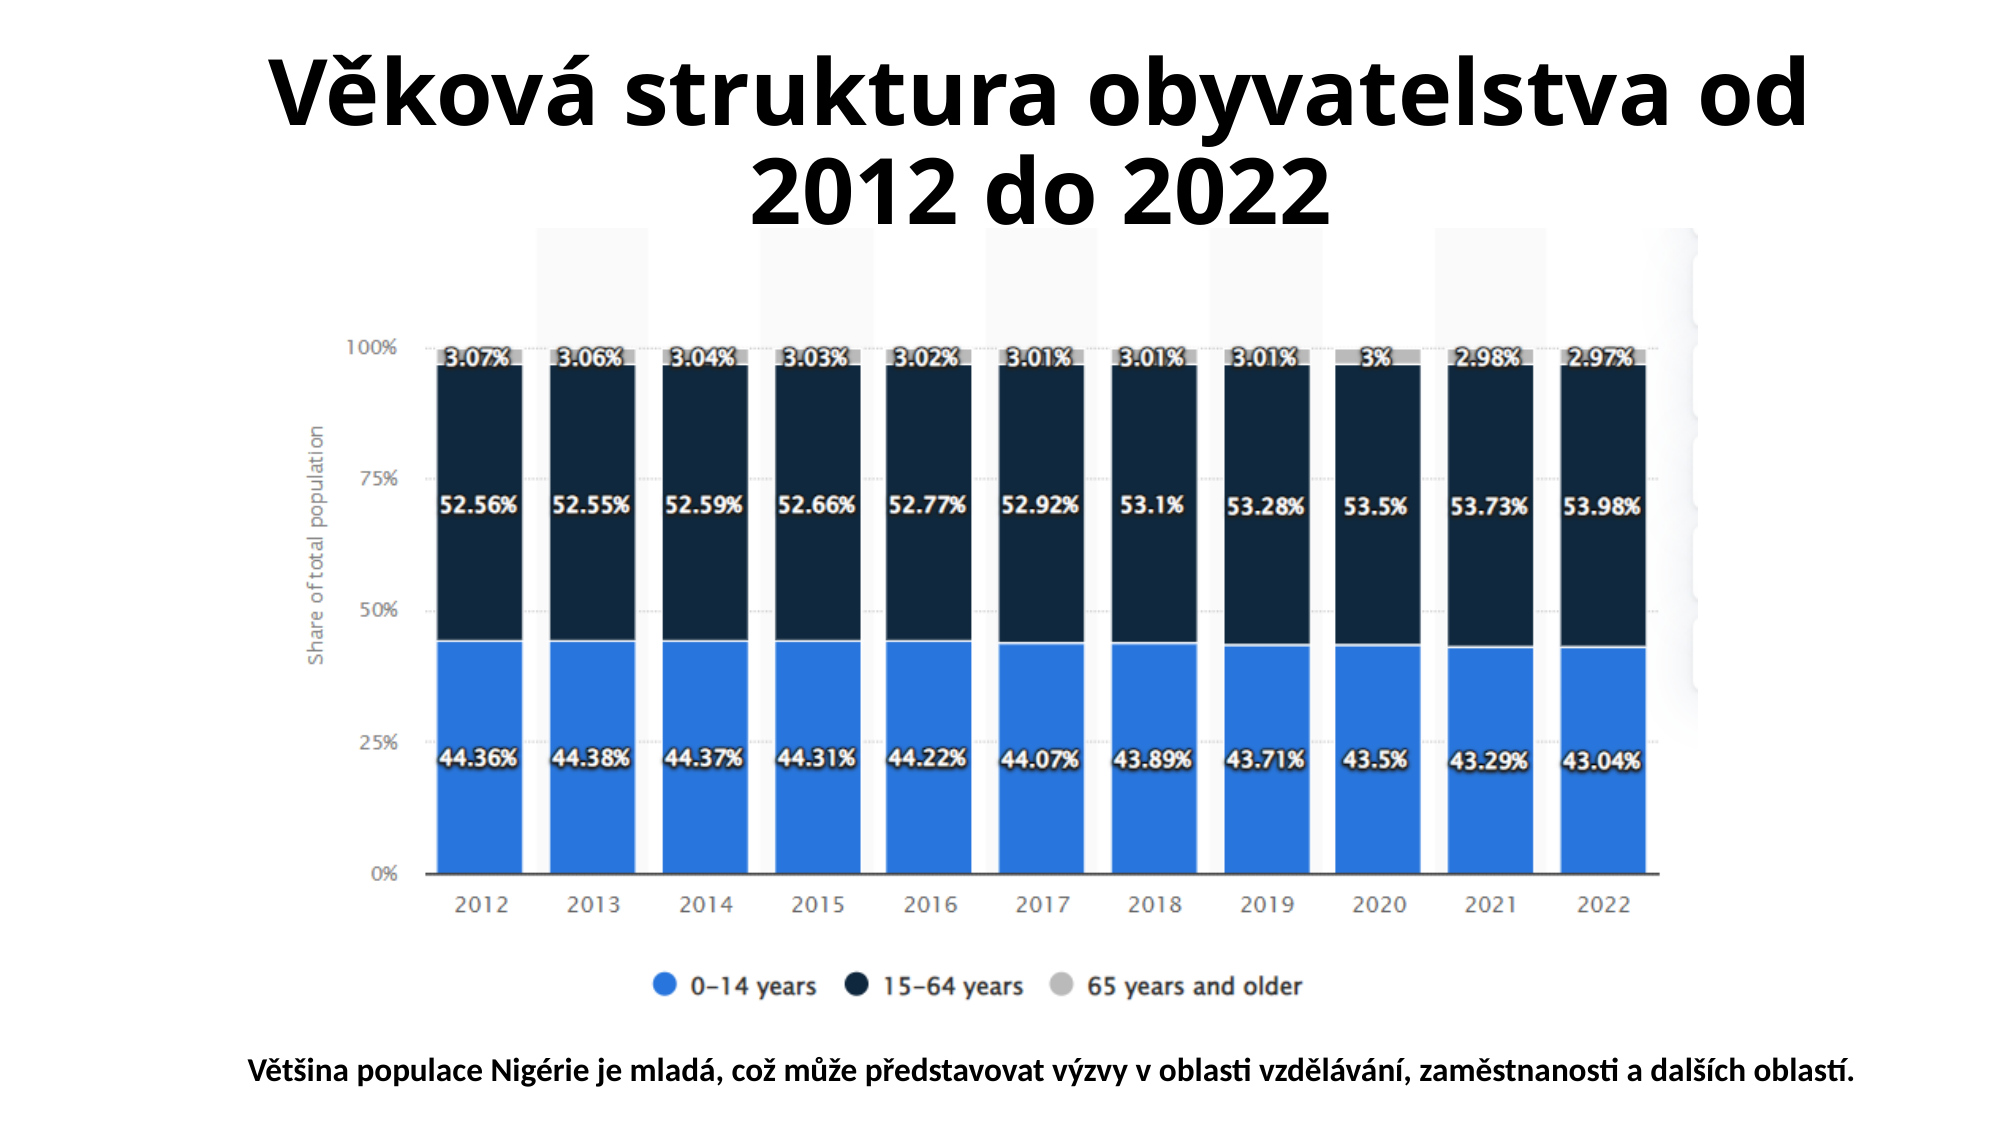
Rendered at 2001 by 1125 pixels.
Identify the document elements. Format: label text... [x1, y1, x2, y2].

picture [269, 228, 1698, 1028]
list Většina populace Nigérie je mladá, což může představovat výzvy v oblasti vzdělávání, zaměstnanosti a dalších oblastí. [232, 1044, 1958, 1110]
title Věková struktura obyvatelstva od 2012 do 2022 [168, 36, 1914, 255]
